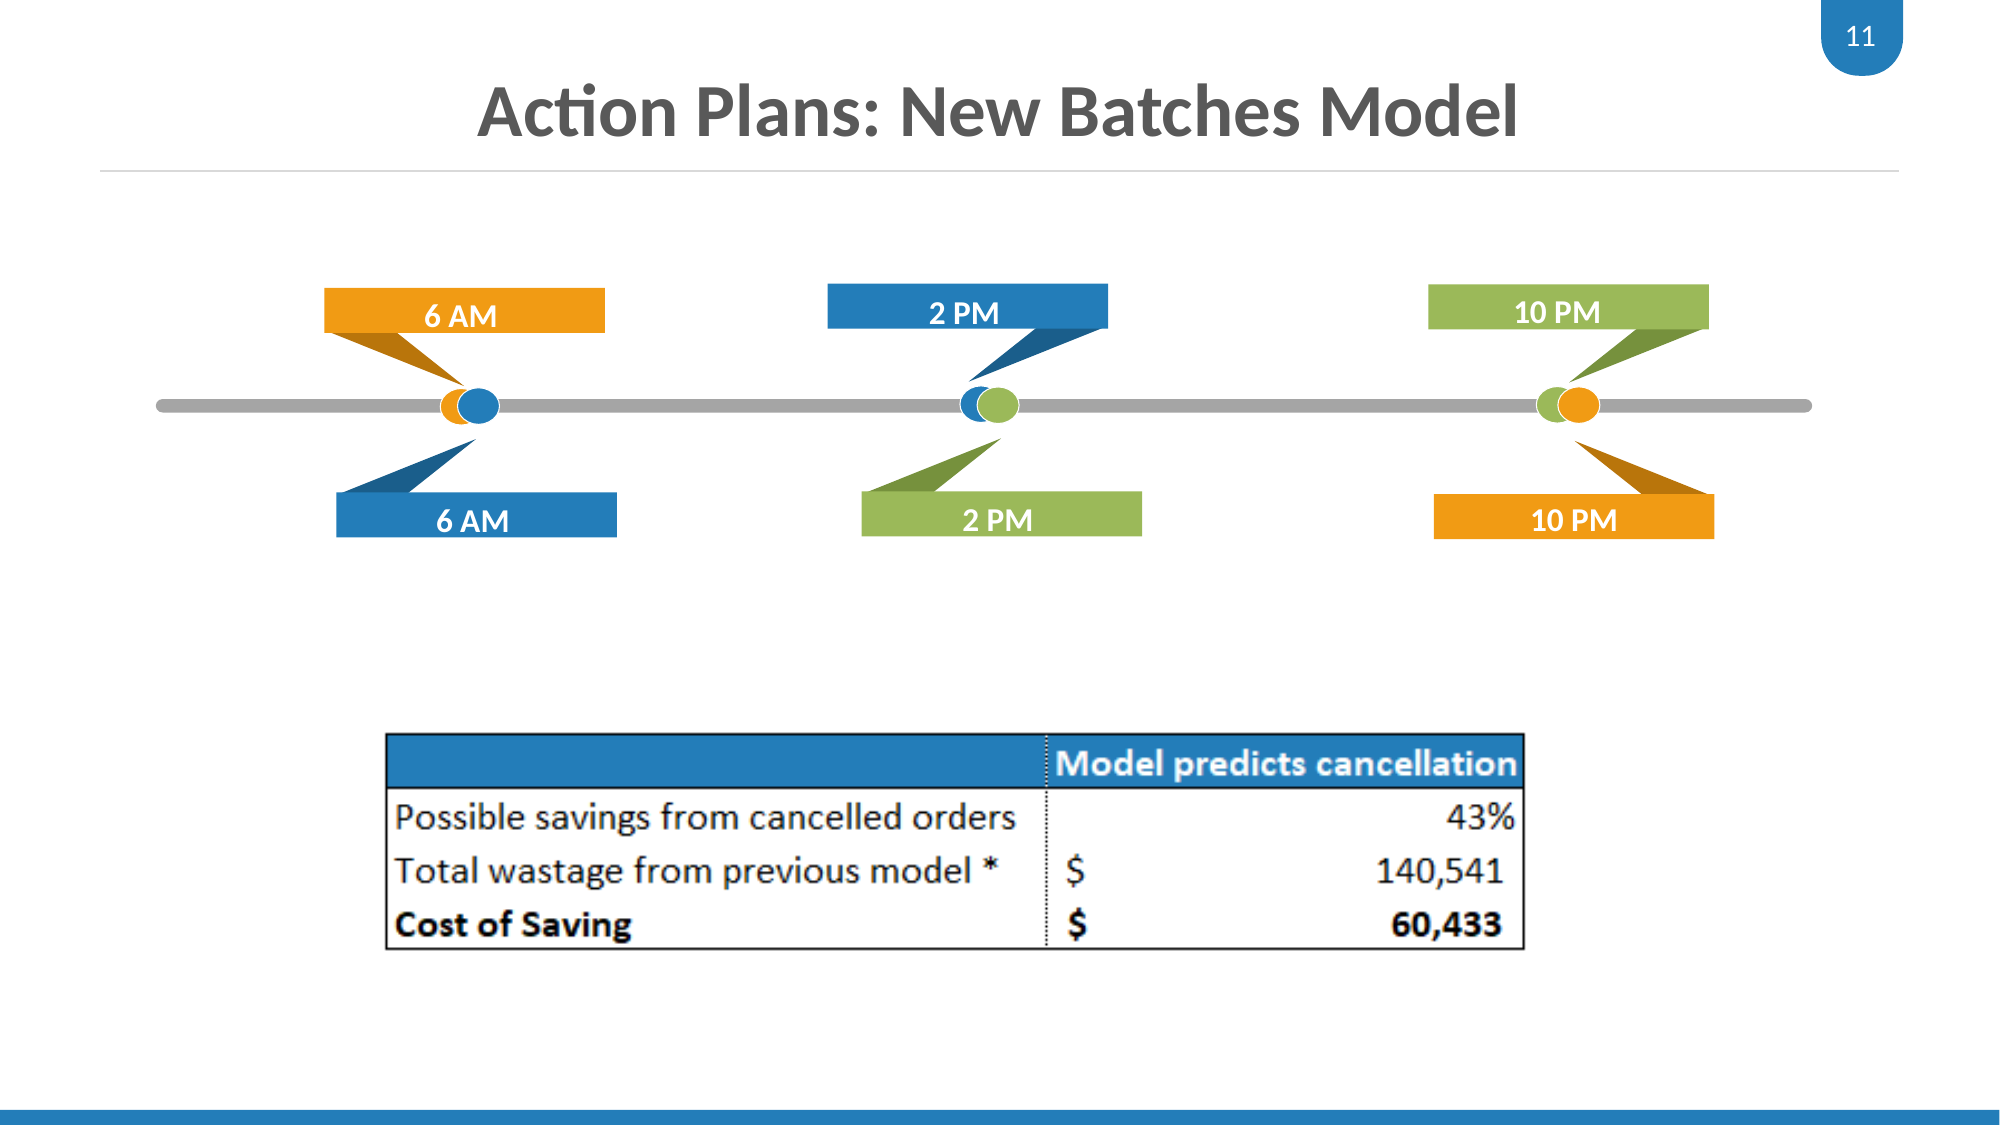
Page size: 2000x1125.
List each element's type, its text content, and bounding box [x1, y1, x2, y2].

text_box [1019, 396, 1536, 415]
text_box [861, 464, 1143, 537]
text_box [827, 283, 1109, 356]
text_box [336, 465, 618, 538]
text_box [957, 383, 990, 425]
title Action Plans: New Batches Model [99, 45, 1900, 162]
text_box [455, 385, 502, 427]
text_box [438, 386, 470, 428]
text_box [1534, 384, 1568, 426]
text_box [1427, 284, 1709, 357]
text_box [500, 396, 960, 415]
text_box [1600, 396, 1815, 415]
slide_number 11 [1812, 3, 1909, 64]
text_box [153, 396, 441, 415]
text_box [1433, 466, 1715, 540]
text_box [975, 384, 1022, 426]
picture [376, 727, 1541, 965]
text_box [324, 287, 606, 361]
text_box [1555, 384, 1602, 426]
